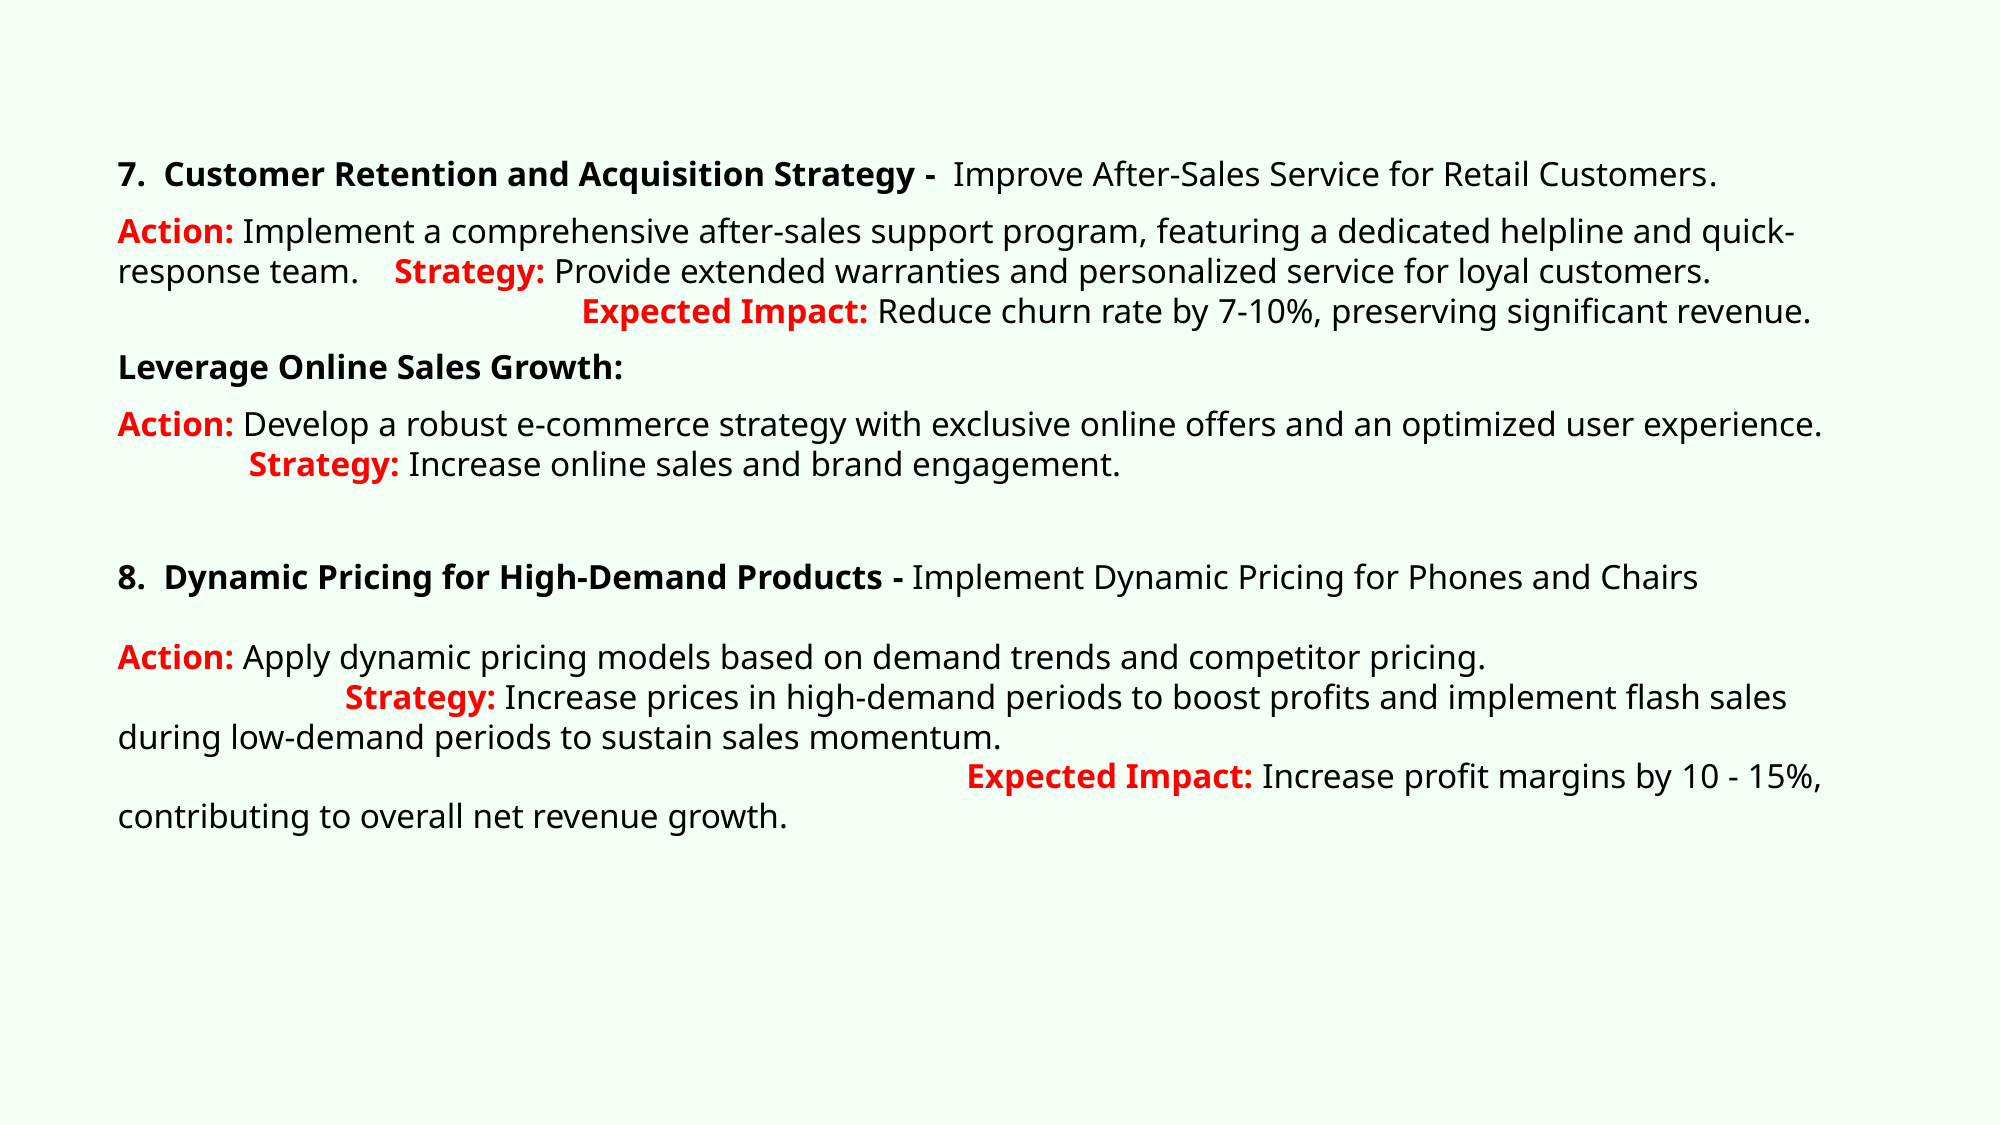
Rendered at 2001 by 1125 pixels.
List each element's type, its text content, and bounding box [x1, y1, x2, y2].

text_box 7. Customer Retention and Acquisition Strategy - Improve After-Sales Service for Retail Customers. Action: Implement a comprehensive after-sales support program, featuring a dedicated helpline and quick-response team. Strategy: Provide extended warranties and personalized service for loyal customers. Expected Impact: Reduce churn rate by 7-10%, preserving significant revenue. Leverage Online Sales Growth: Action: Develop a robust e-commerce strategy with exclusive online offers and an optimized user experience. Strategy: Increase online sales and brand engagement. 8. Dynamic Pricing for High-Demand Products - Implement Dynamic Pricing for Phones and Chairs Action: Apply dynamic pricing models based on demand trends and competitor pricing. Strategy: Increase prices in high-demand periods to boost profits and implement flash sales during low-demand periods to sustain sales momentum. Expected Impact: Increase profit margins by 10 - 15%, contributing to overall net revenue growth. [102, 89, 1897, 843]
